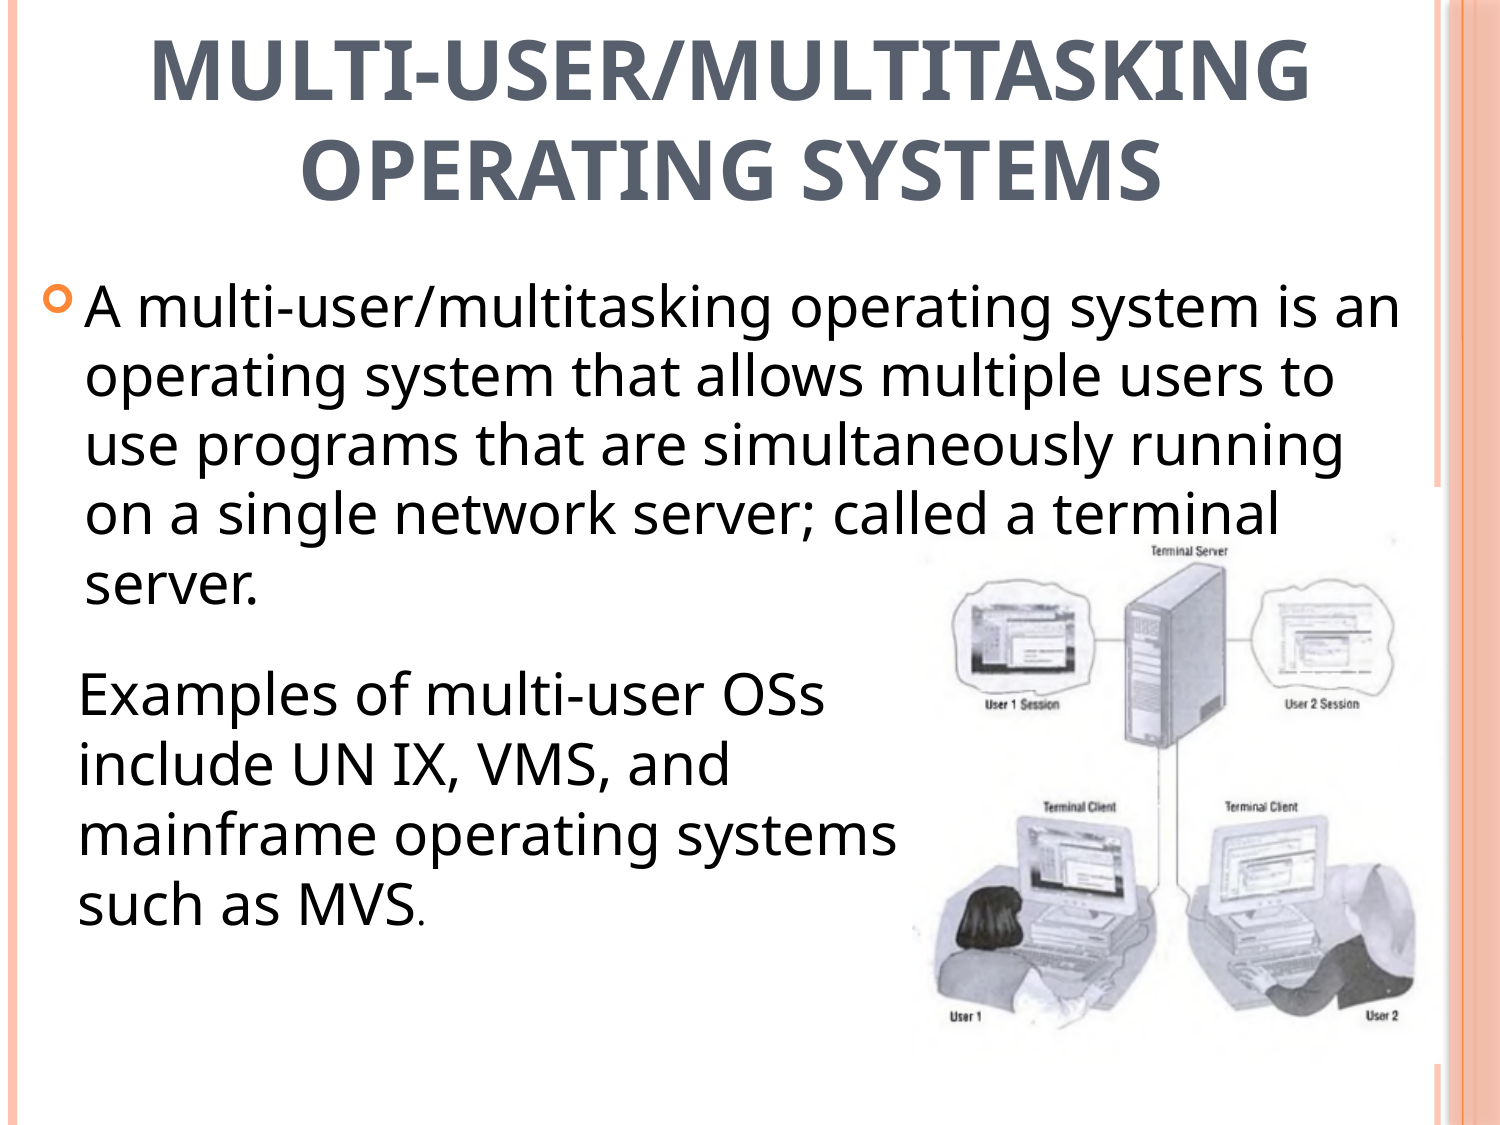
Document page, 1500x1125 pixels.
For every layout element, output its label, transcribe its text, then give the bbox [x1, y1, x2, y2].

list A multi-user/multitasking operating system is an operating system that allows multiple users to use programs that are simultaneously running on a single network server; called a terminal server. [24, 262, 1438, 625]
text_box Examples of multi-user OSs include UN IX, VMS, and mainframe operating sys­tems such as MVS. [62, 649, 906, 990]
picture [911, 486, 1443, 1065]
title Multi-User/Multitasking Operating Systems [24, 24, 1438, 225]
